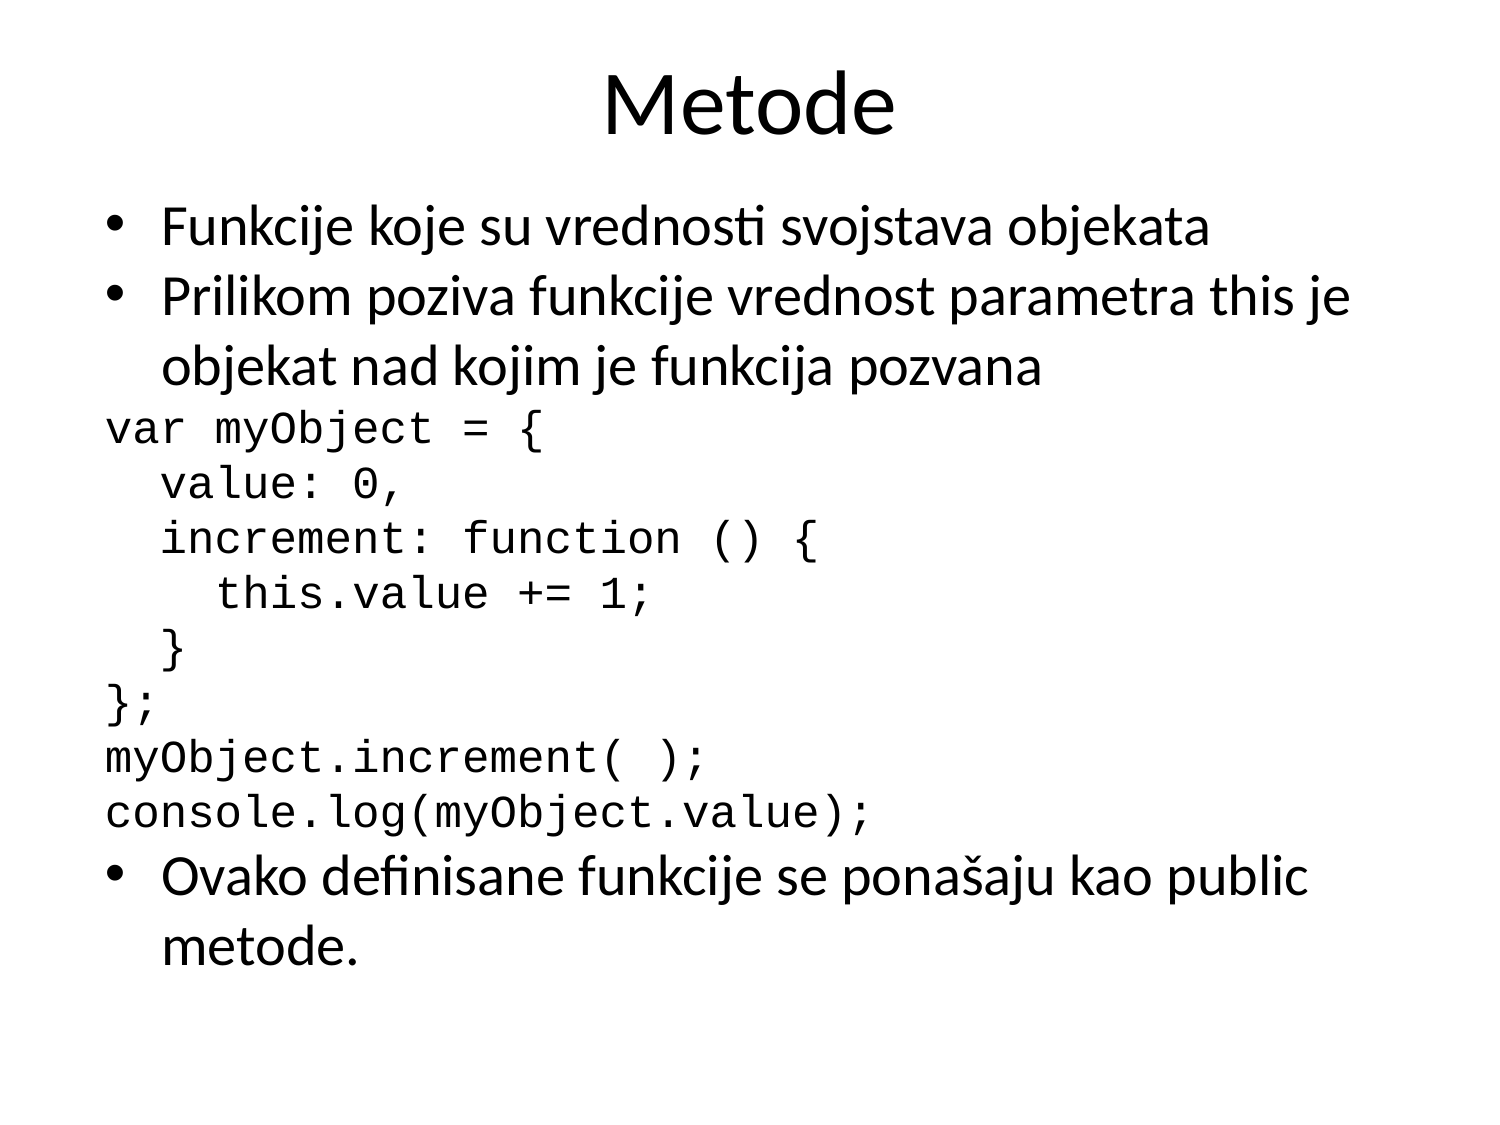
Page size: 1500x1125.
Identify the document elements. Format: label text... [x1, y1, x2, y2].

text_box Metode [74, 29, 1425, 165]
text_box Funkcije koje su vrednosti svojstava objekata Prilikom poziva funkcije vrednost parametra this je objekat nad kojim je funkcija pozvana var myObject = { value: 0, increment: function () { this.value += 1; } }; myObject.increment( ); console.log(myObject.value); Ovako definisane funkcije se ponašaju kao public metode. [89, 179, 1440, 923]
